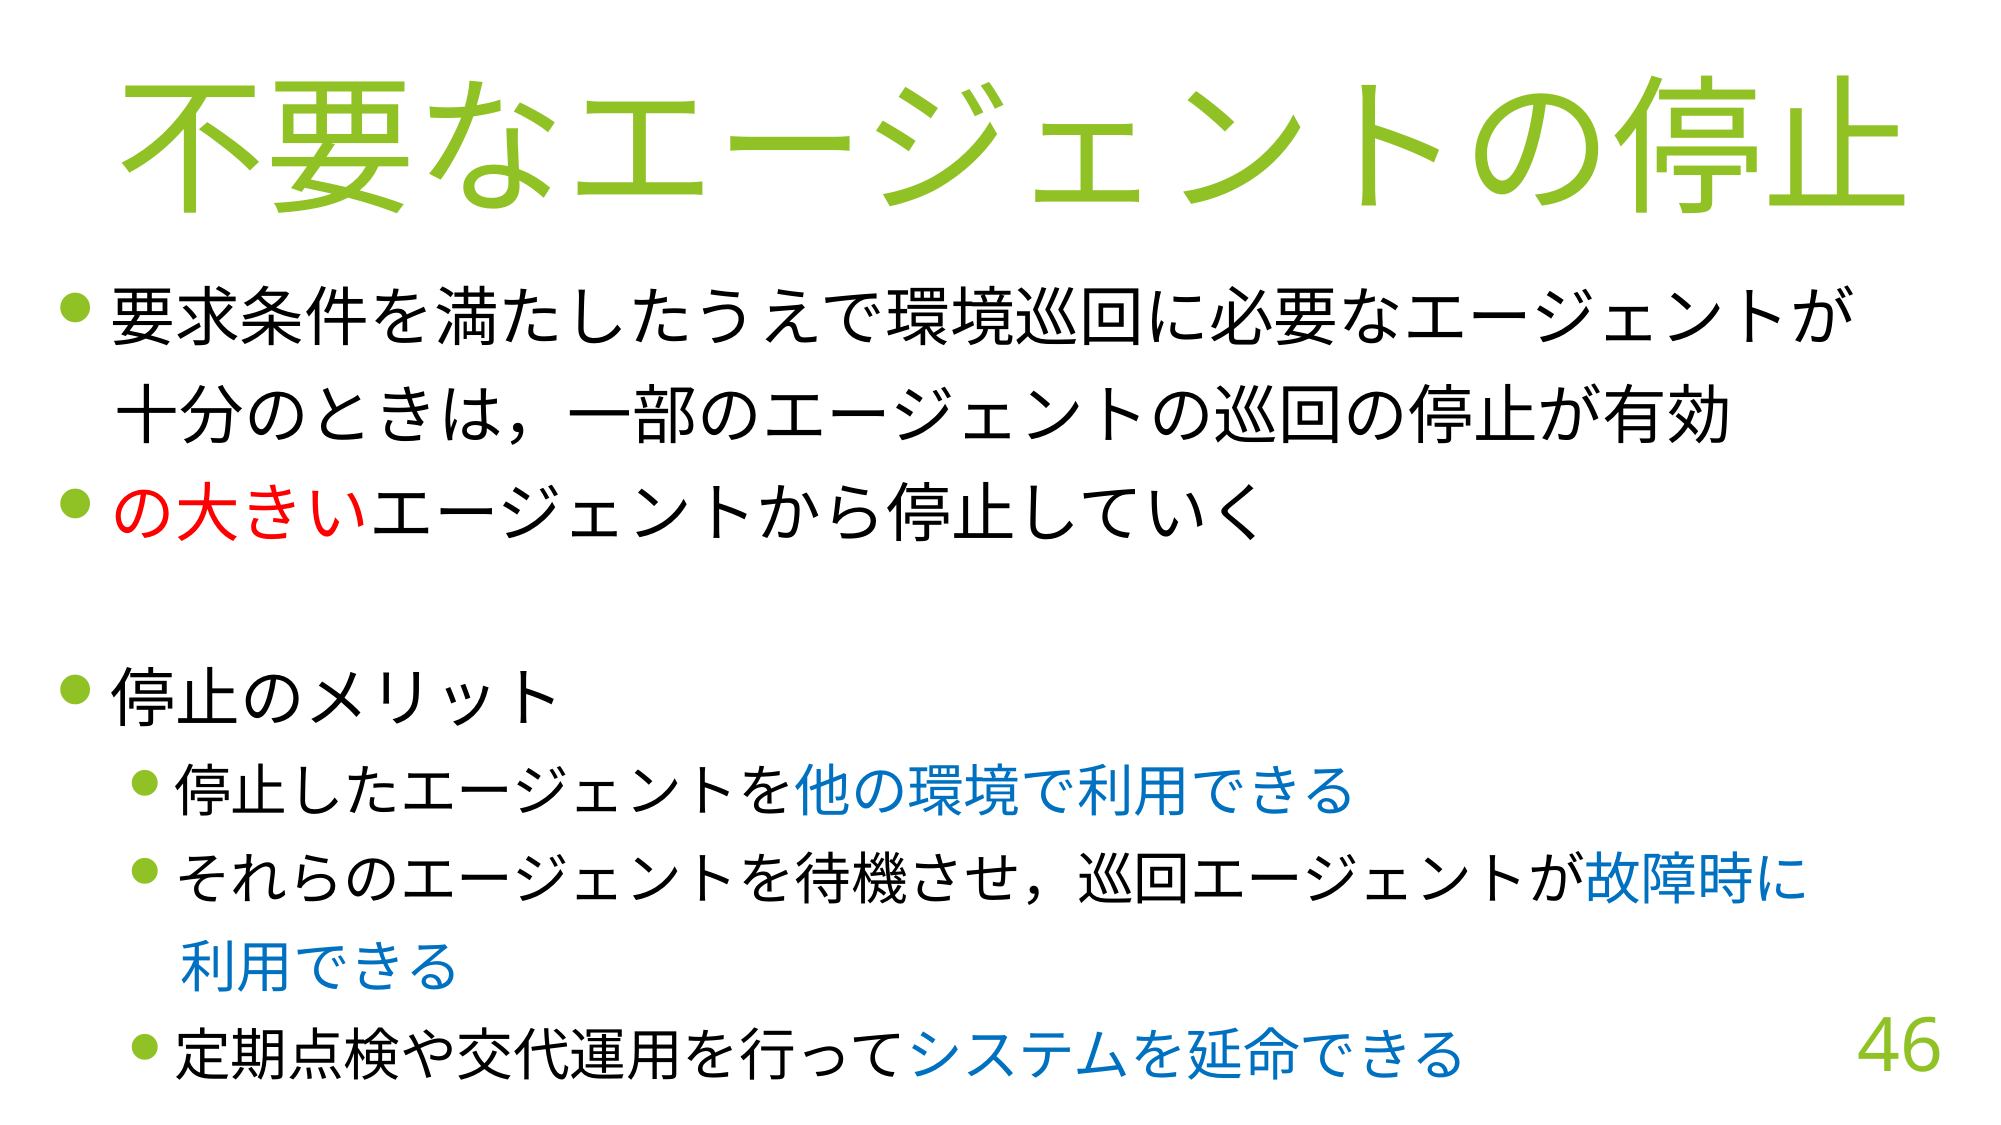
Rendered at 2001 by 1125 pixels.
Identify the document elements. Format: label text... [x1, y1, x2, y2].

text_box 不要なエージェントの停止 [100, 43, 1946, 345]
text_box 46 [1818, 999, 1959, 1096]
